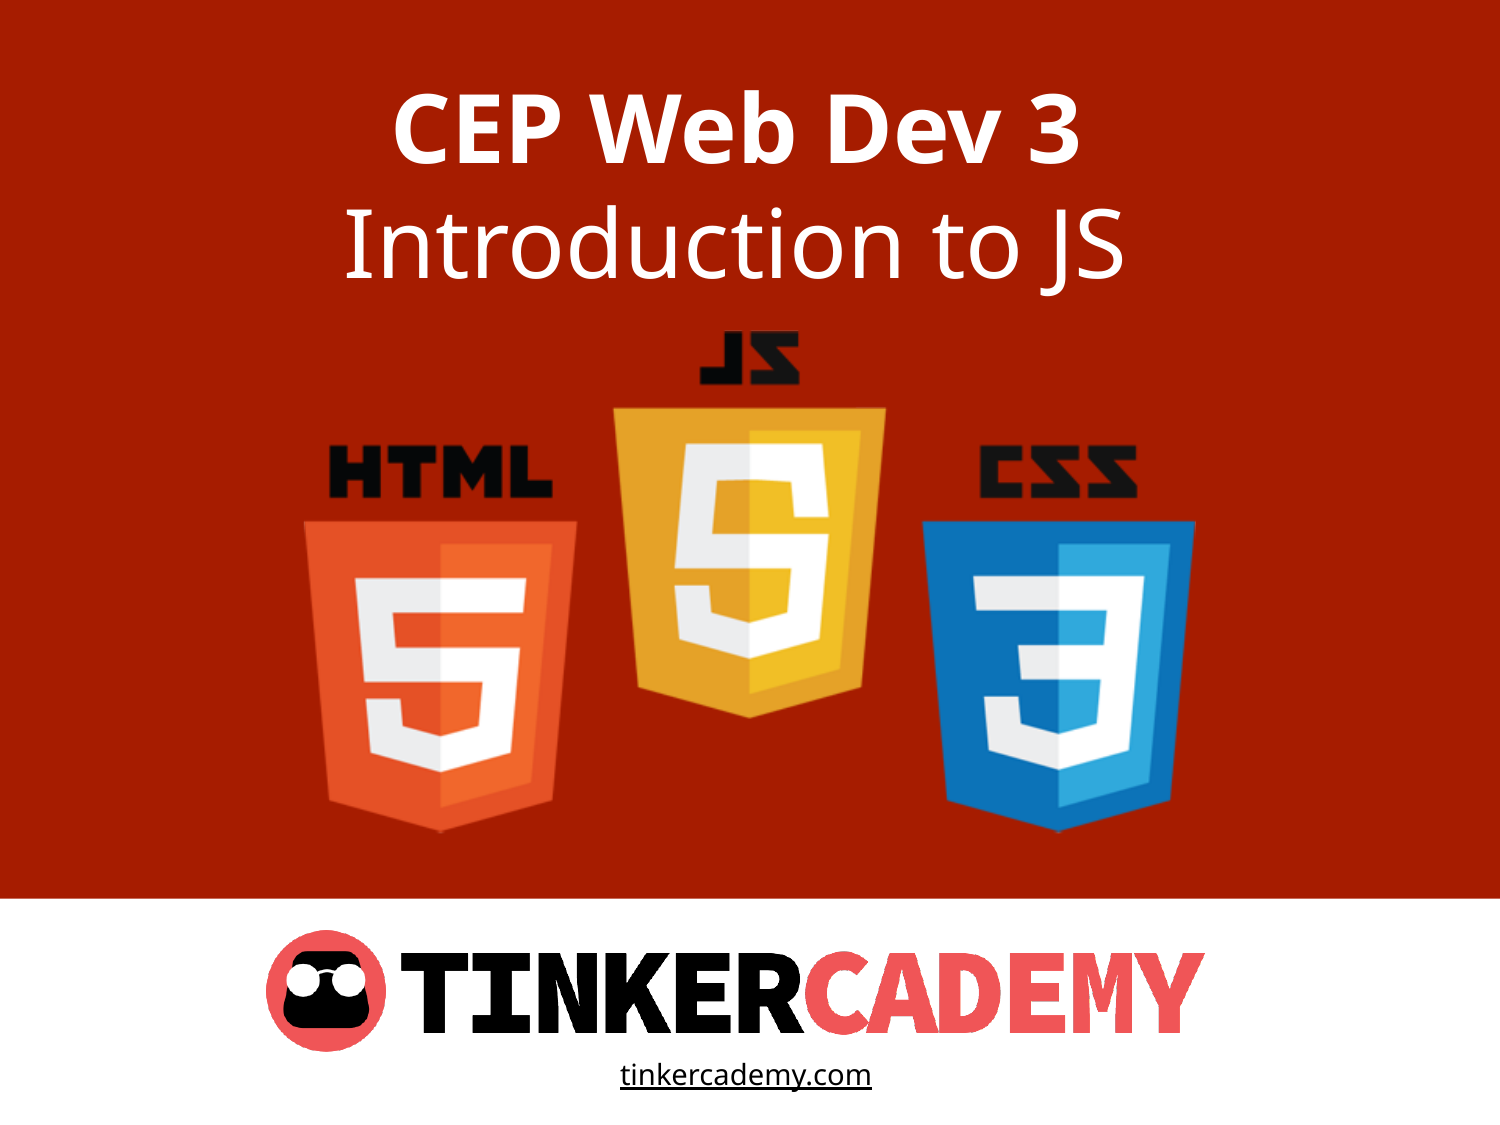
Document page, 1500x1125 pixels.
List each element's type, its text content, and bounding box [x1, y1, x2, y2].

text_box CEP Web Dev 3 Introduction to JS [43, 28, 1429, 313]
text_box tinkercademy.com [328, 1062, 1171, 1125]
picture [266, 930, 1206, 1054]
picture [281, 312, 1219, 864]
